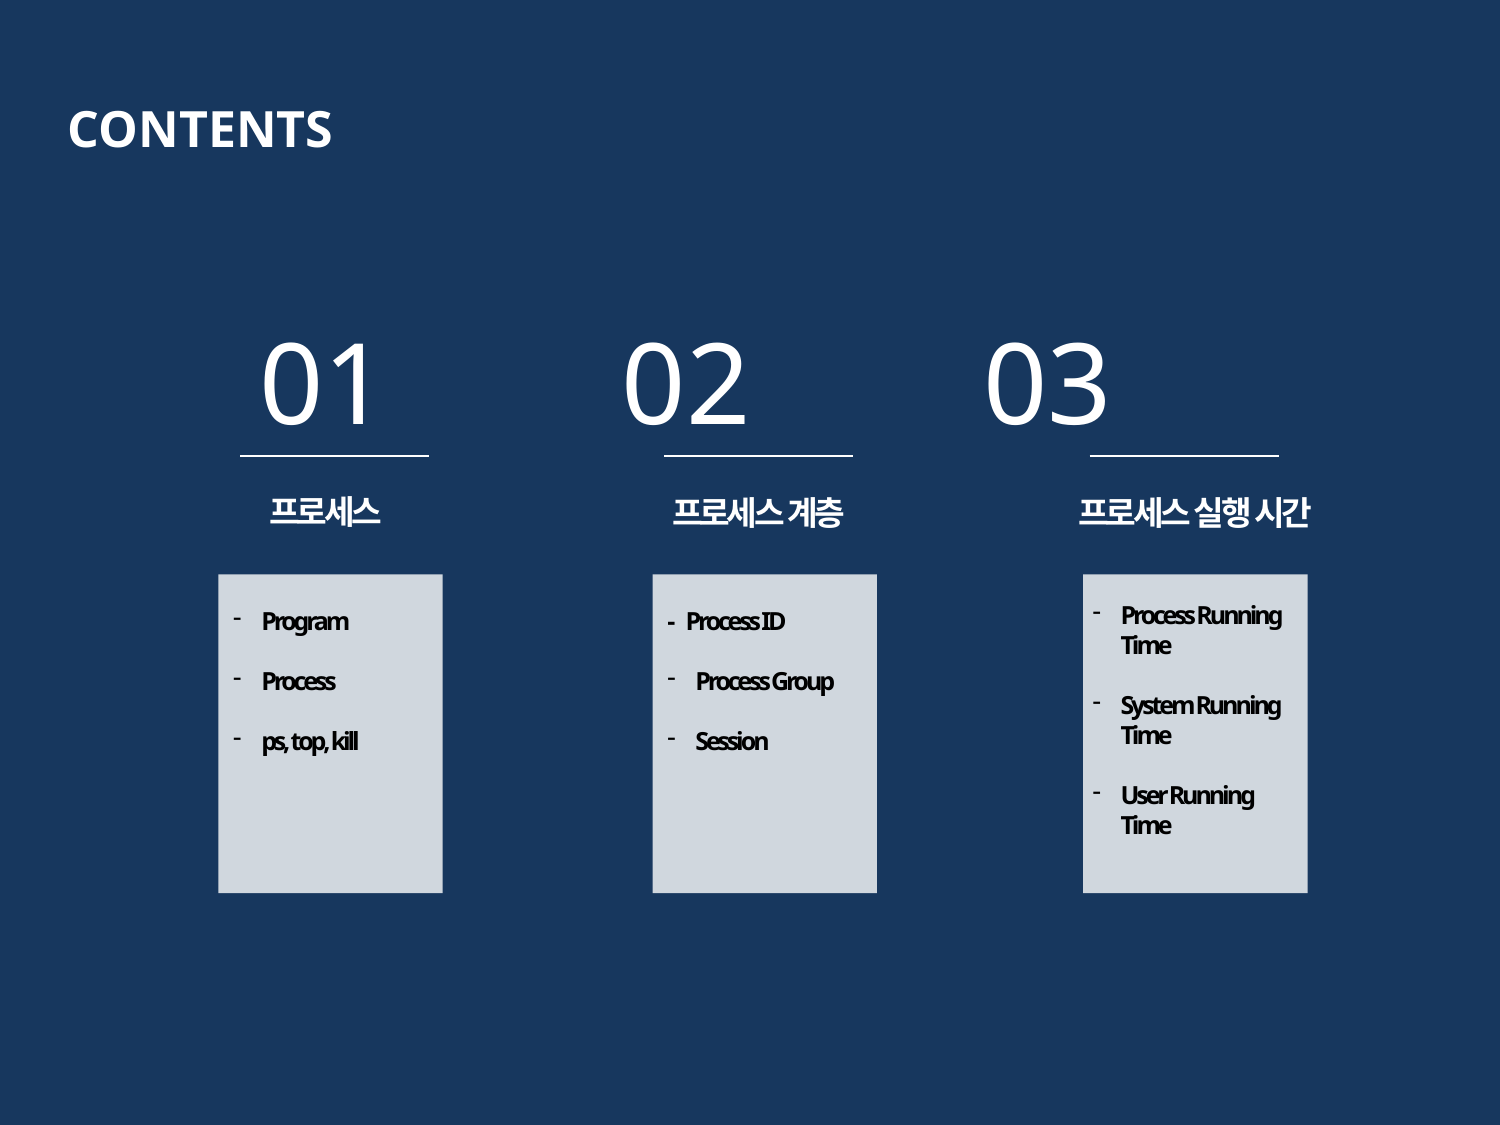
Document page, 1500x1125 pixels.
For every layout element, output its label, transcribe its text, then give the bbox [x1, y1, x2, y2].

text_box 프로세스 계층 [643, 484, 874, 540]
text_box 01 02 03 [244, 304, 1285, 455]
text_box Program Process ps, top, kill [218, 597, 443, 763]
text_box 프로세스 [183, 479, 479, 540]
text_box - Process ID Process Group Session [652, 597, 877, 823]
text_box Process Running Time System Running Time User Running Time [1077, 562, 1303, 907]
text_box [1303, 572, 1310, 895]
text_box [650, 572, 879, 895]
text_box 프로세스 실행 시간 [1047, 484, 1344, 540]
text_box CONTENTS [53, 89, 739, 165]
text_box [216, 572, 445, 895]
